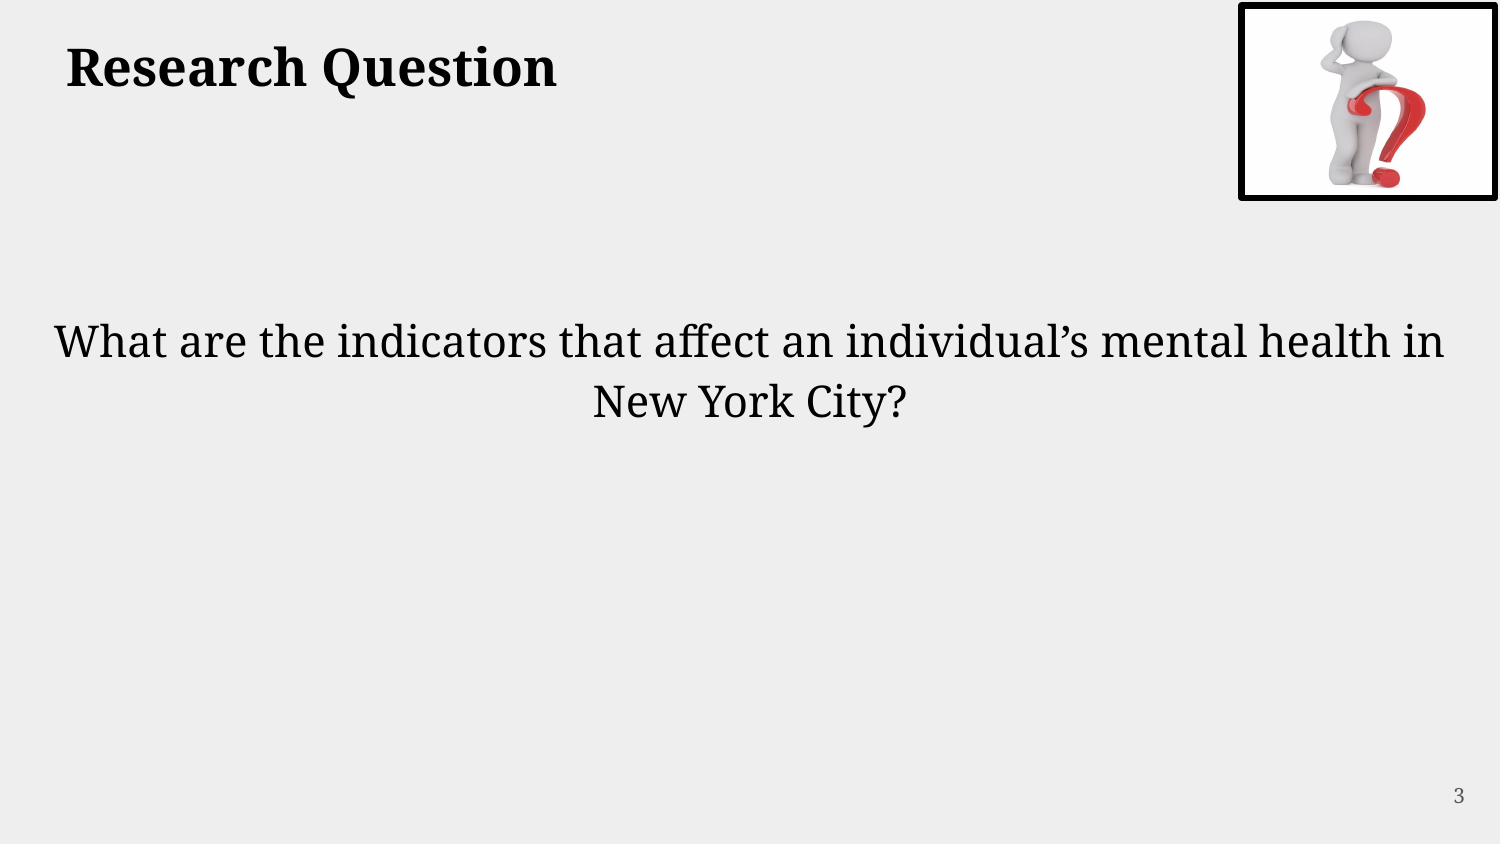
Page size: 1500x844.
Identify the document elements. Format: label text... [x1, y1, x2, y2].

title Research Question [51, 19, 1238, 185]
picture [1244, 8, 1493, 195]
slide_number ‹#› [1389, 764, 1480, 830]
text_box What are the indicators that affect an individual’s mental health in New York City? [31, 290, 1469, 442]
